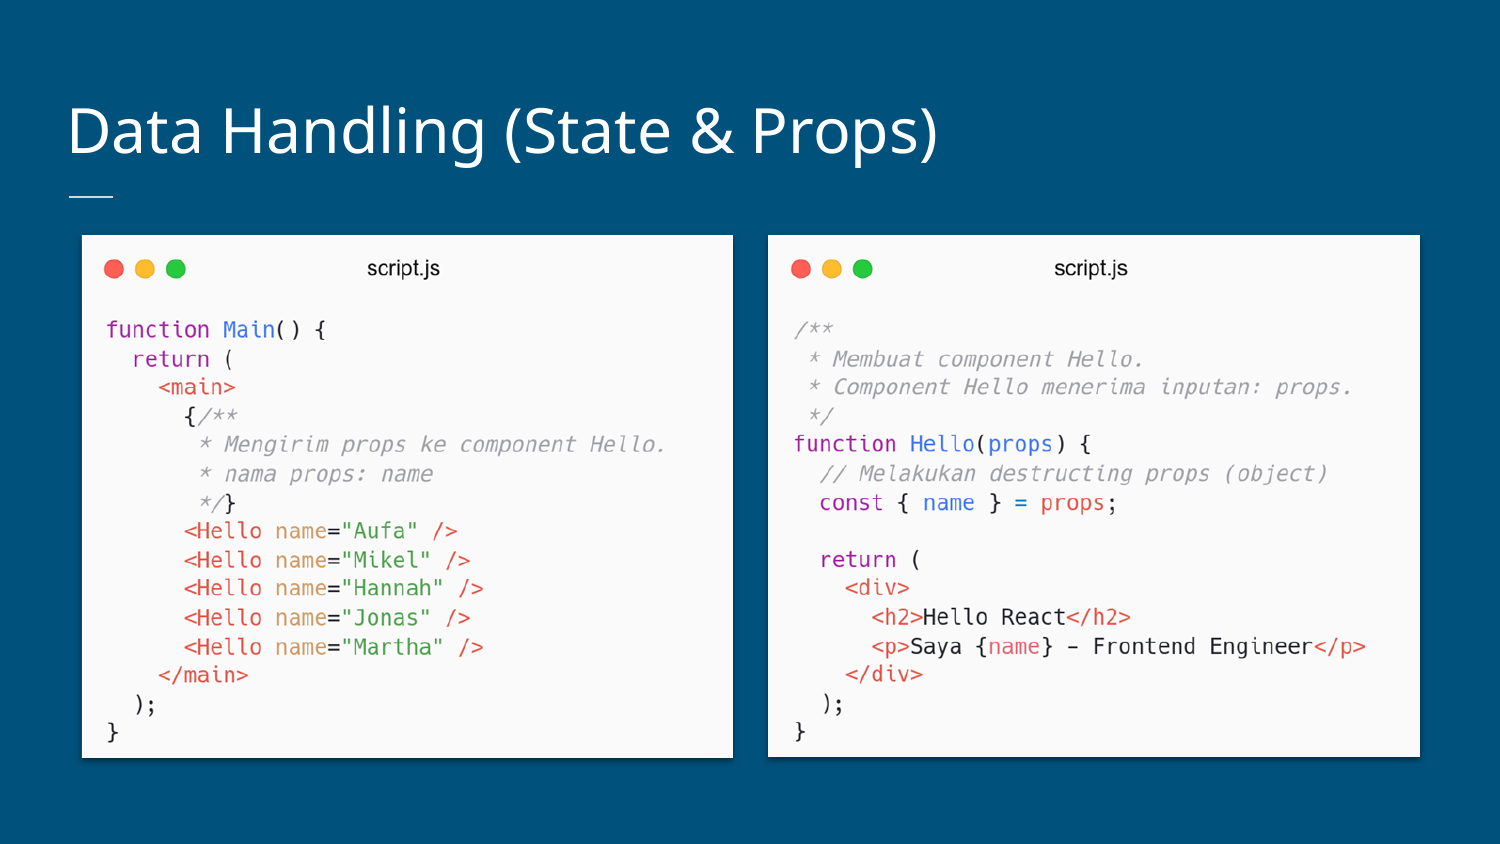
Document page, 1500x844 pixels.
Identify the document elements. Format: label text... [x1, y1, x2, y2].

picture [79, 236, 733, 758]
title Data Handling (State & Props) [51, 61, 1449, 182]
picture [768, 236, 1420, 757]
